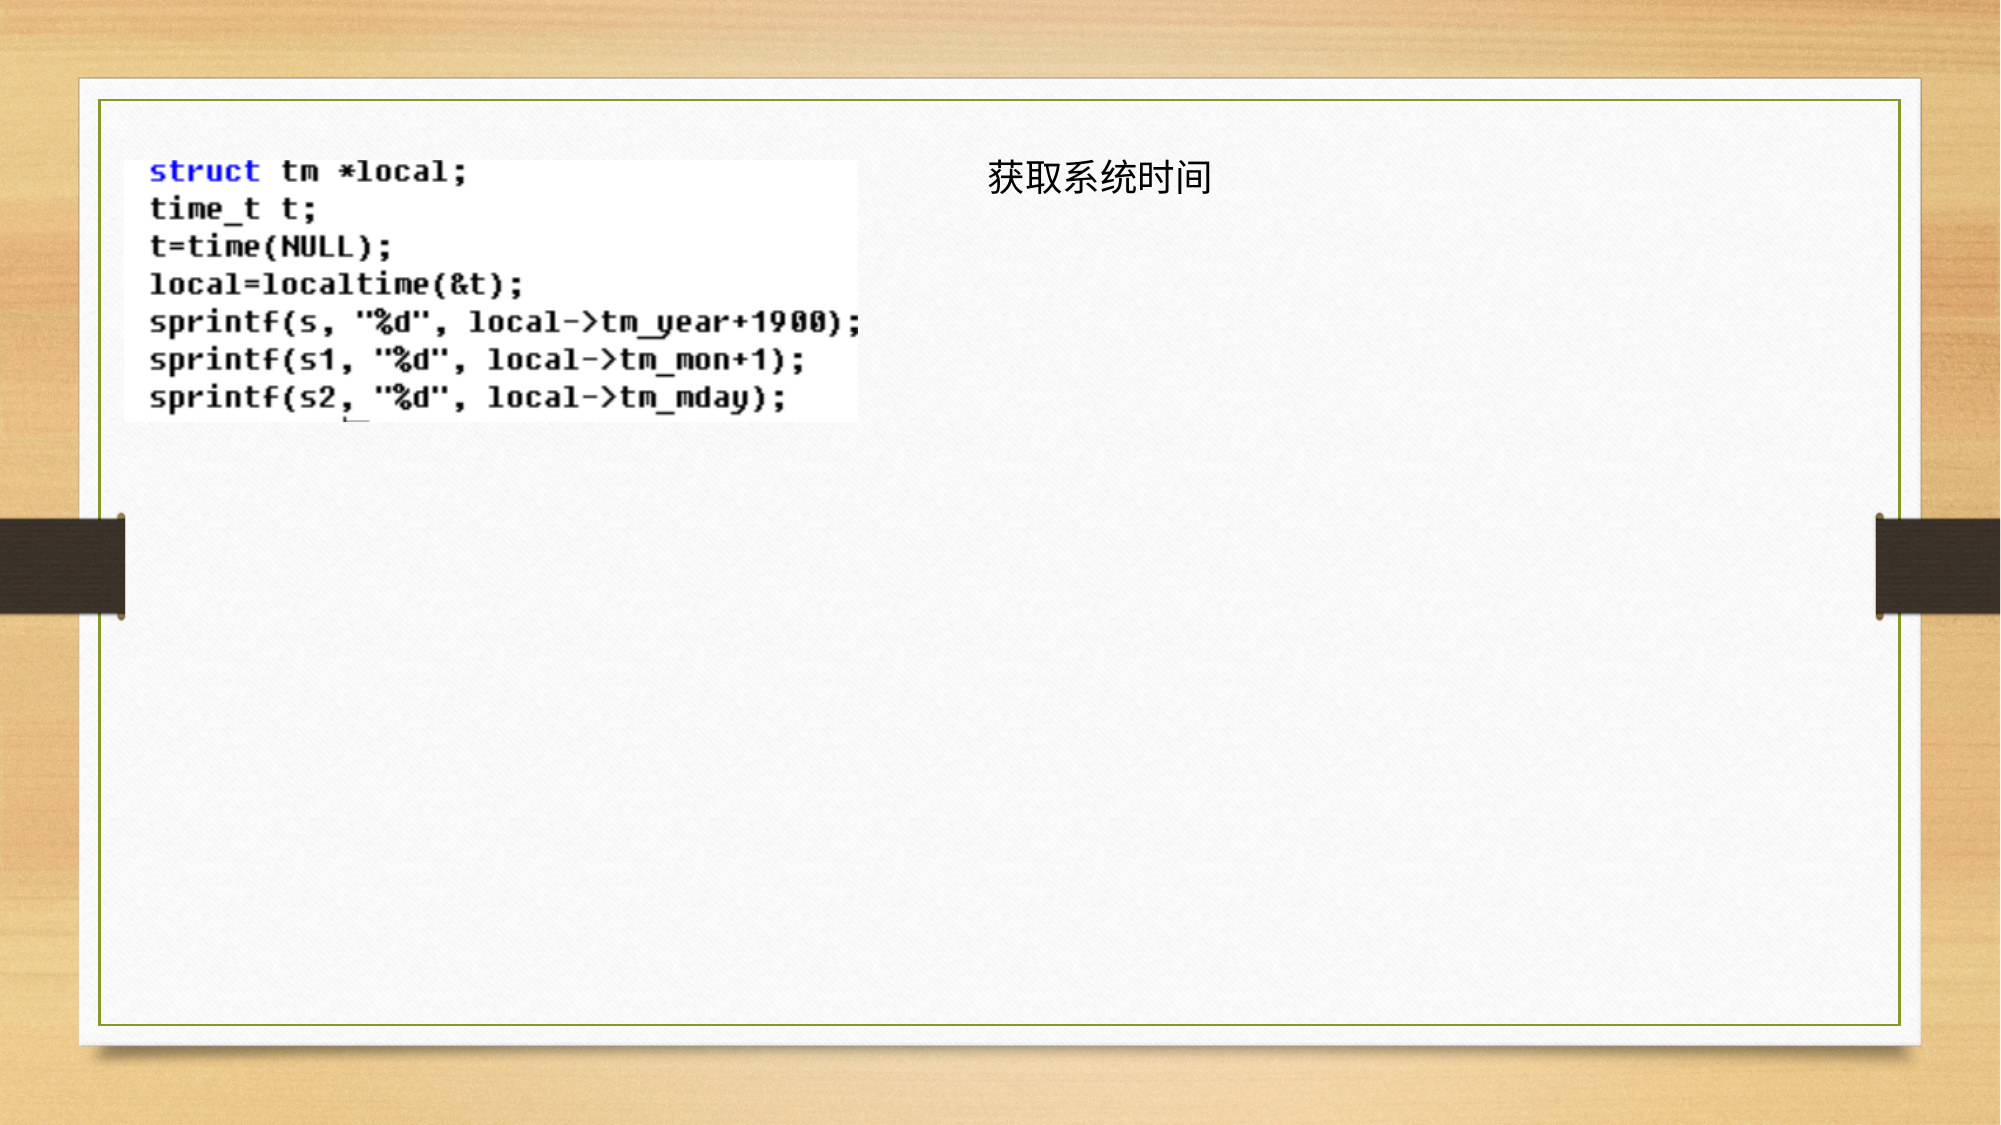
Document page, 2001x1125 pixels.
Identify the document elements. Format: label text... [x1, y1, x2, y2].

picture [0, 0, 2001, 1125]
text_box 获取系统时间 [973, 146, 1812, 207]
